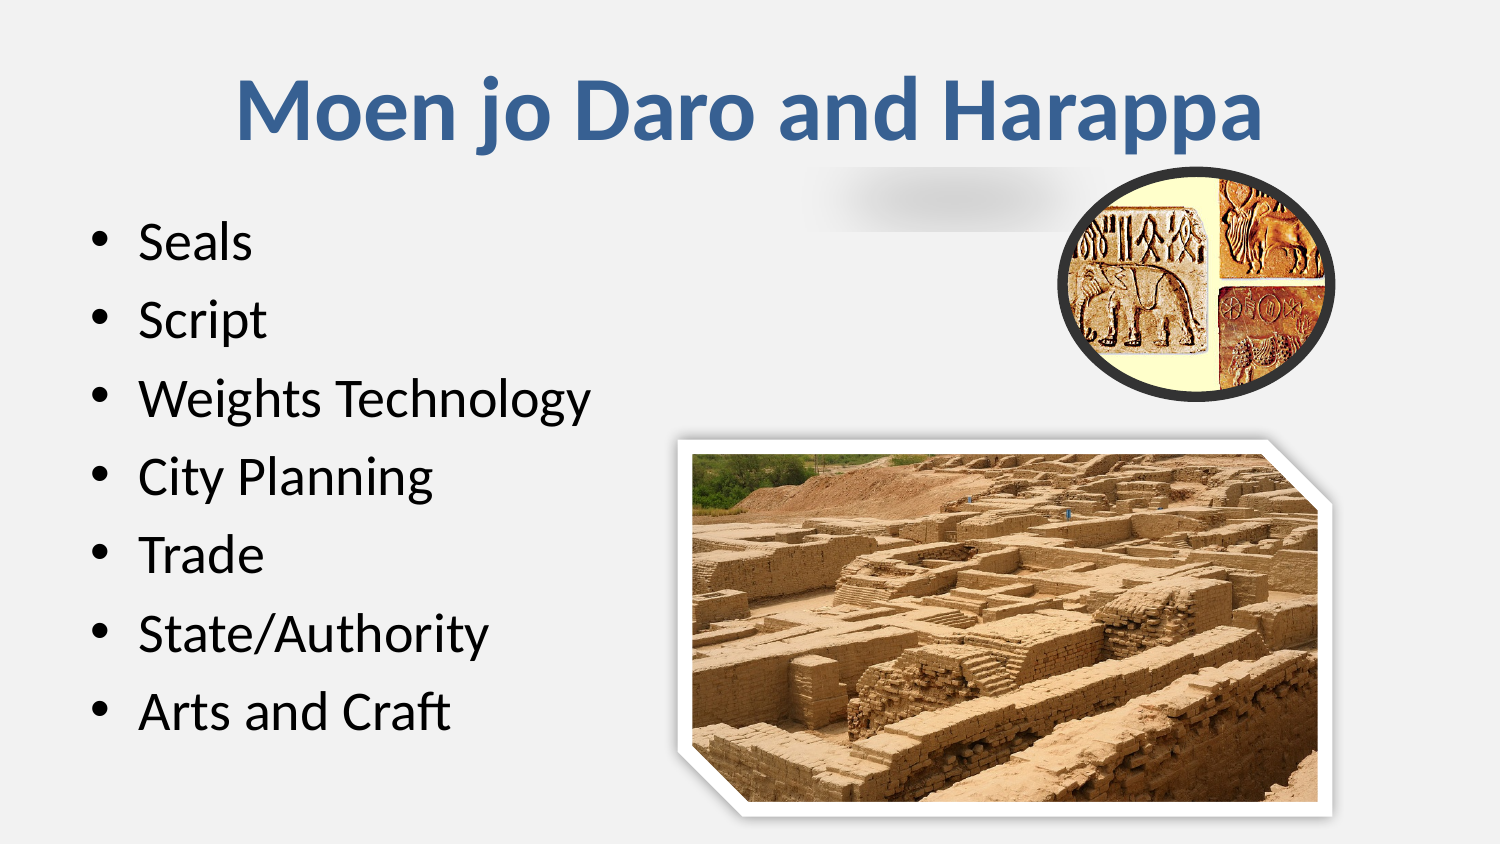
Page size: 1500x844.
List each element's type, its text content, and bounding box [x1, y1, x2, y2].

picture [1062, 171, 1331, 397]
list Seals Script Weights Technology City Planning Trade State/Authority Arts and Craft [75, 196, 1425, 754]
title Moen jo Daro and Harappa [75, 33, 1425, 175]
picture [684, 446, 1326, 810]
